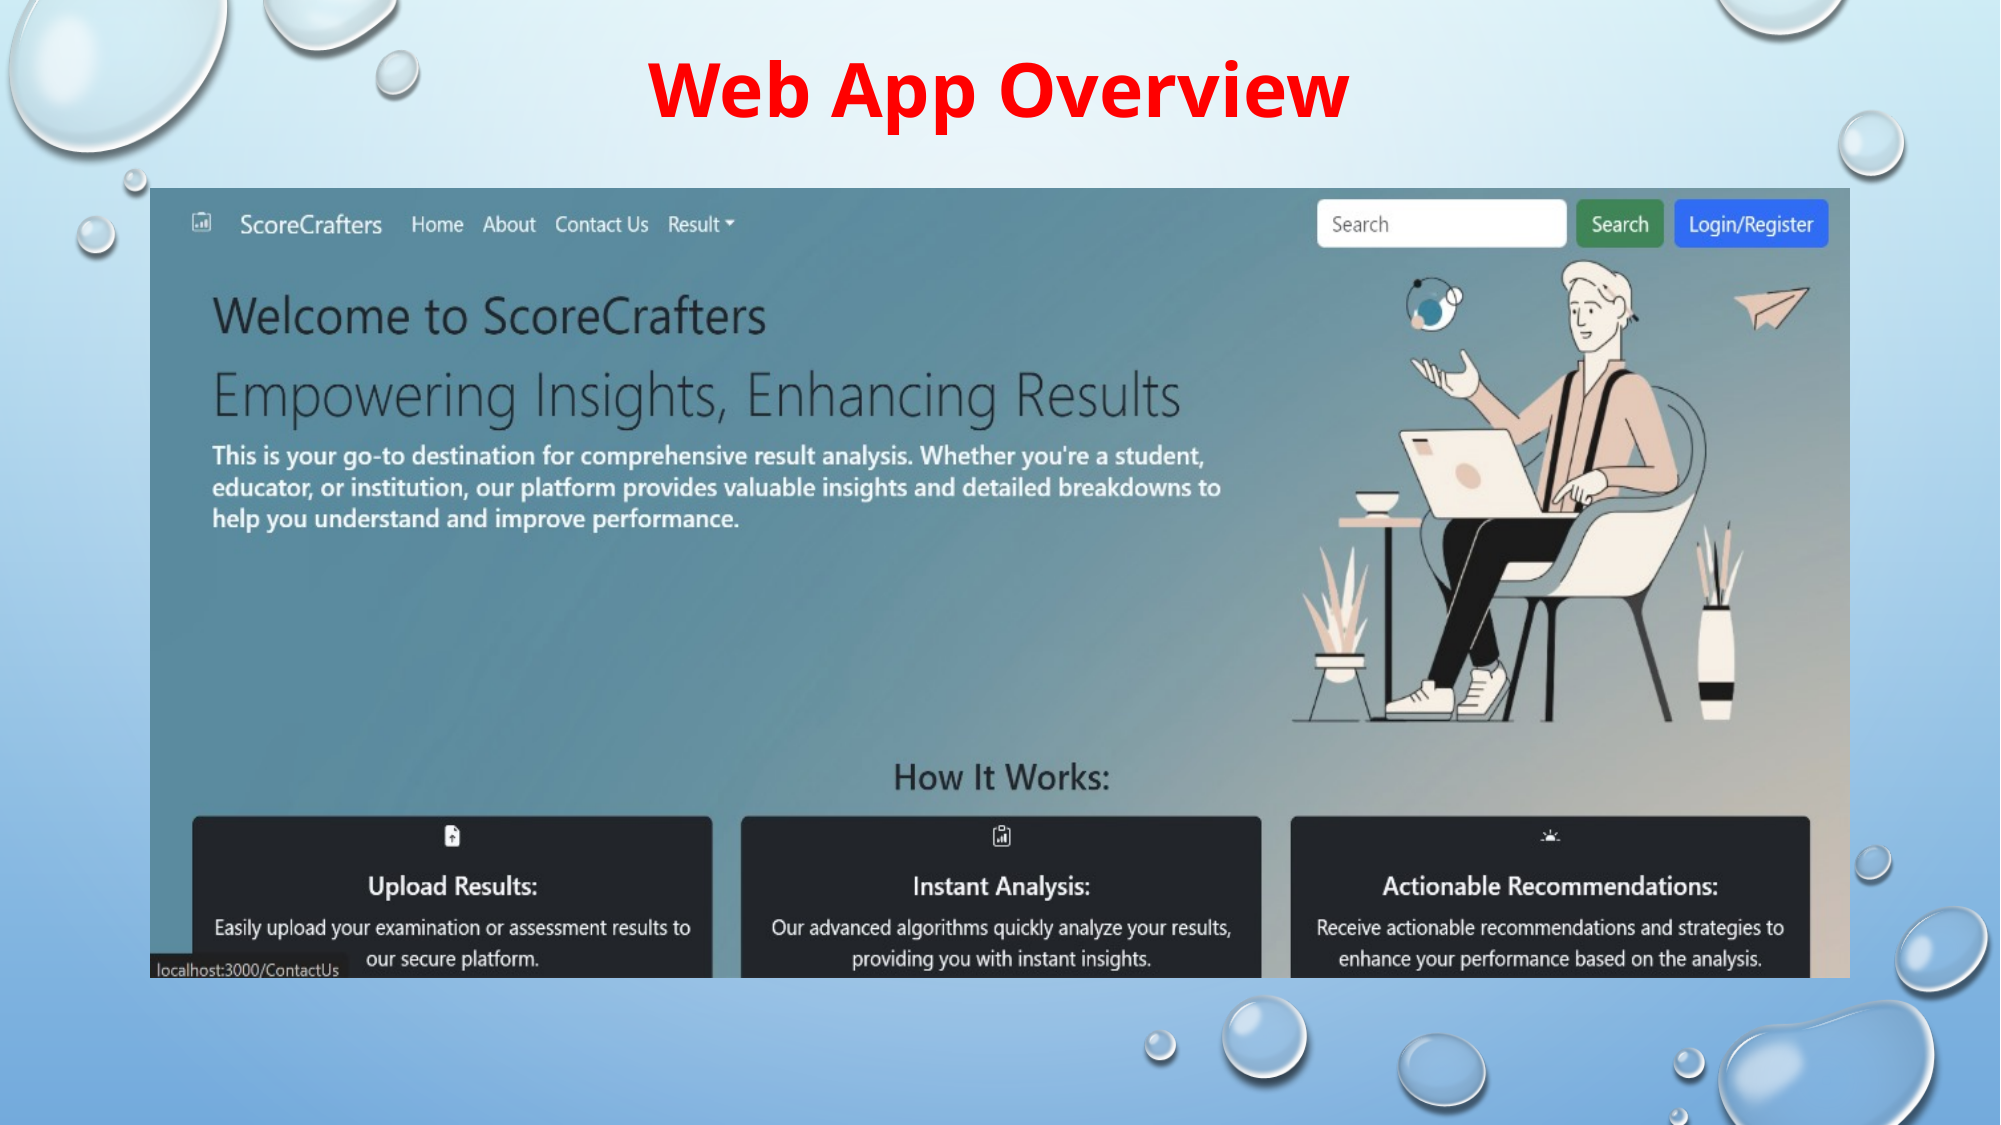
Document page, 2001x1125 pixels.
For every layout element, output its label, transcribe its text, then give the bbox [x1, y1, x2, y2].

picture [0, 0, 2000, 1125]
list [149, 188, 1851, 978]
title Web App Overview [149, 23, 1851, 163]
